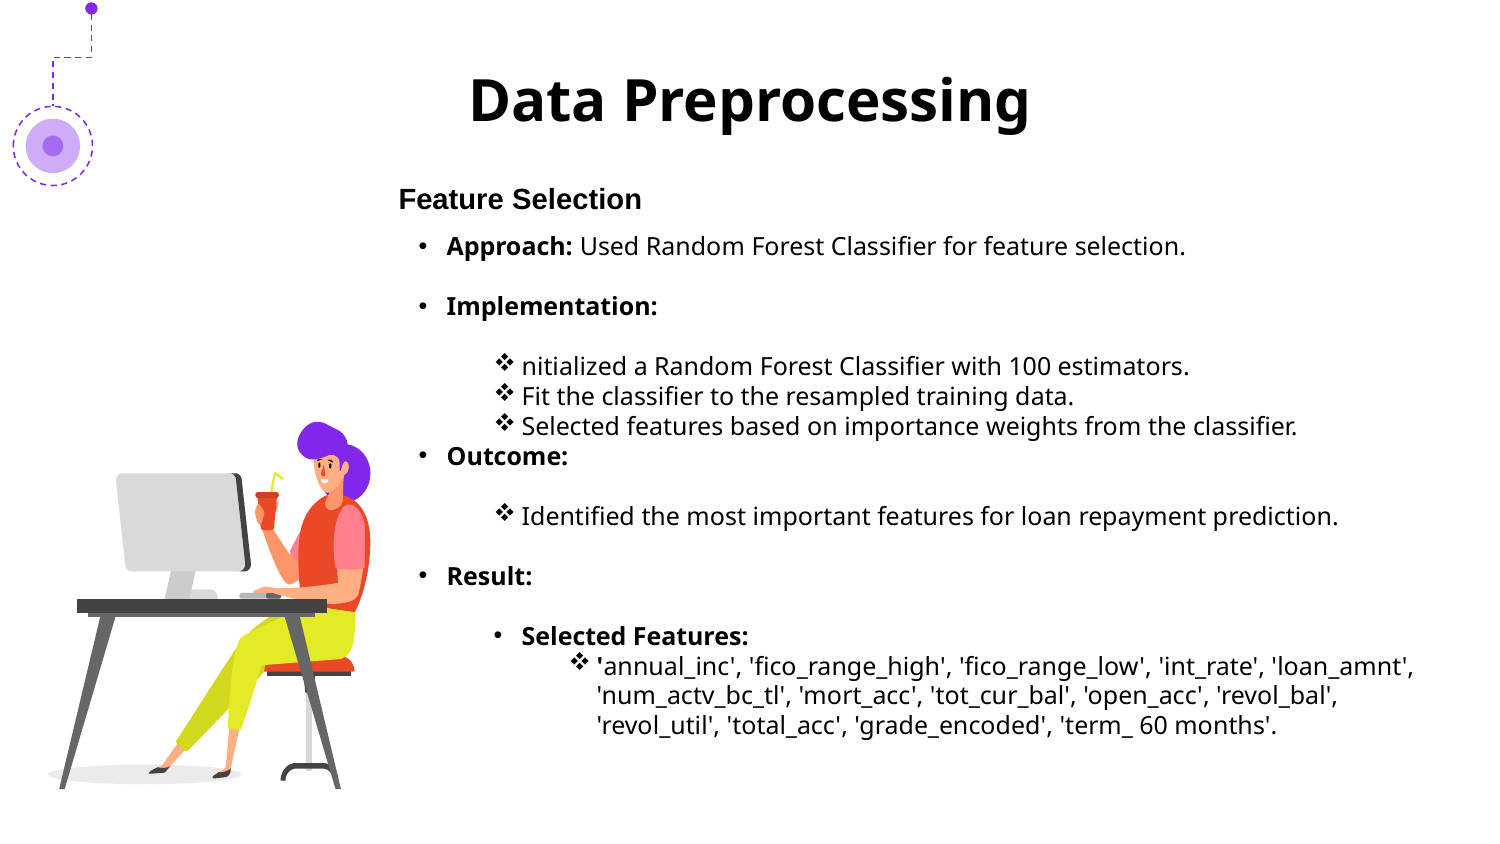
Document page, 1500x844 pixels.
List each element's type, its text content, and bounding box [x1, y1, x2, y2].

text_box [47, 421, 371, 790]
text_box Feature Selection [383, 173, 1134, 223]
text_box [13, 106, 93, 186]
text_box Approach: Used Random Forest Classifier for feature selection. Implementation: nitialized a Random Forest Classifier with 100 estimators. Fit the classifier to the resampled training data. Selected features based on importance weights from the classifier. Outcome: Identified the most important features for loan repayment prediction. Result: Selected Features: 'annual_inc', 'fico_range_high', 'fico_range_low', 'int_rate', 'loan_amnt', 'num_actv_bc_tl', 'mort_acc', 'tot_cur_bal', 'open_acc', 'revol_bal', 'revol_util', 'total_acc', 'grade_encoded', 'term_ 60 months'. [403, 223, 1459, 778]
title Data Preprocessing [75, 67, 1425, 129]
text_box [23, 37, 122, 77]
